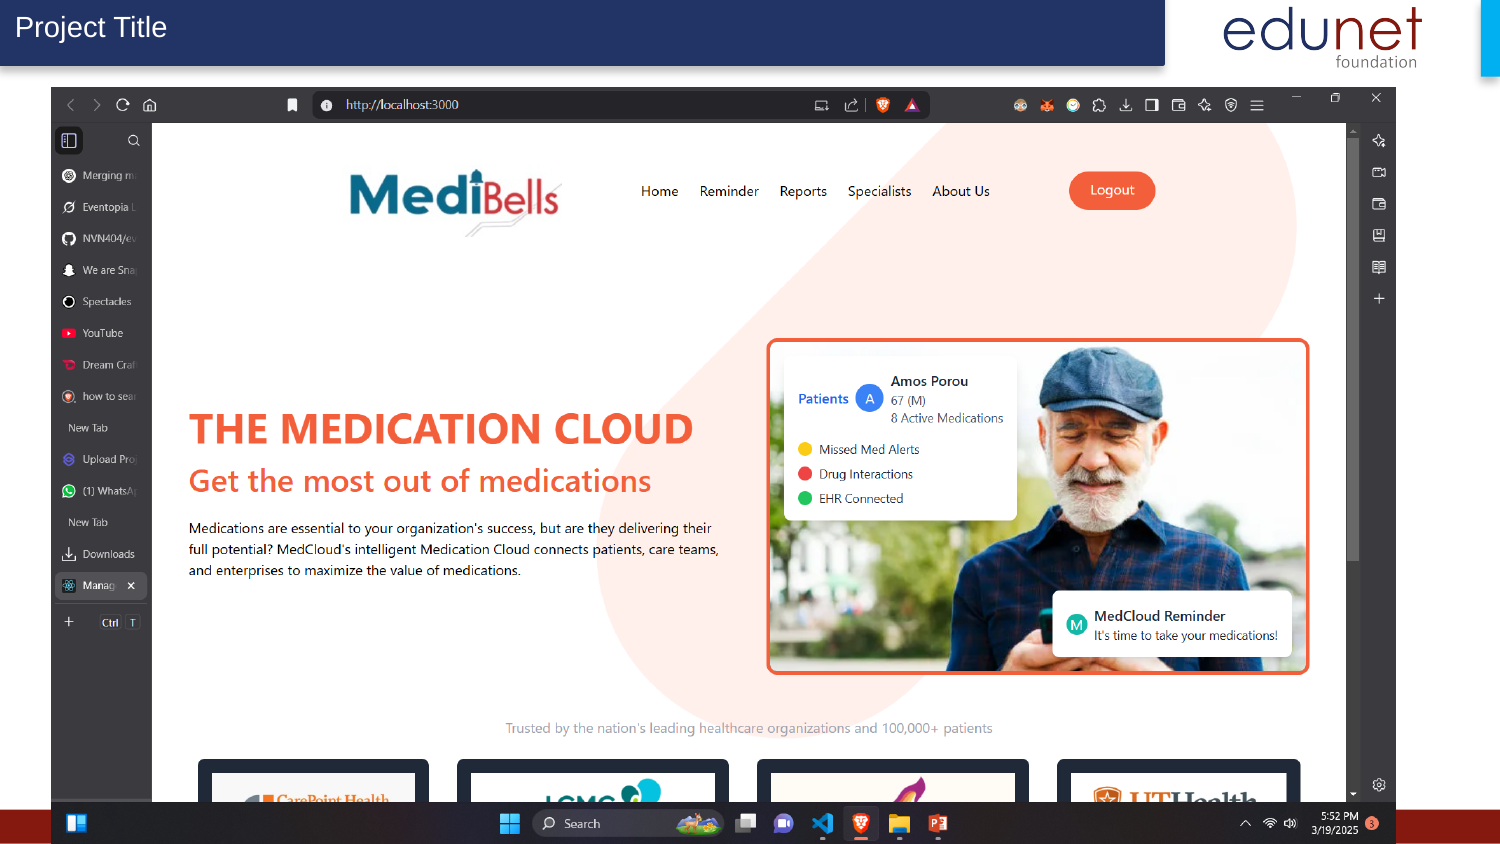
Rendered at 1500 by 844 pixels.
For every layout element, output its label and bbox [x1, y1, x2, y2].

picture [1219, 4, 1424, 72]
picture [50, 87, 1396, 844]
